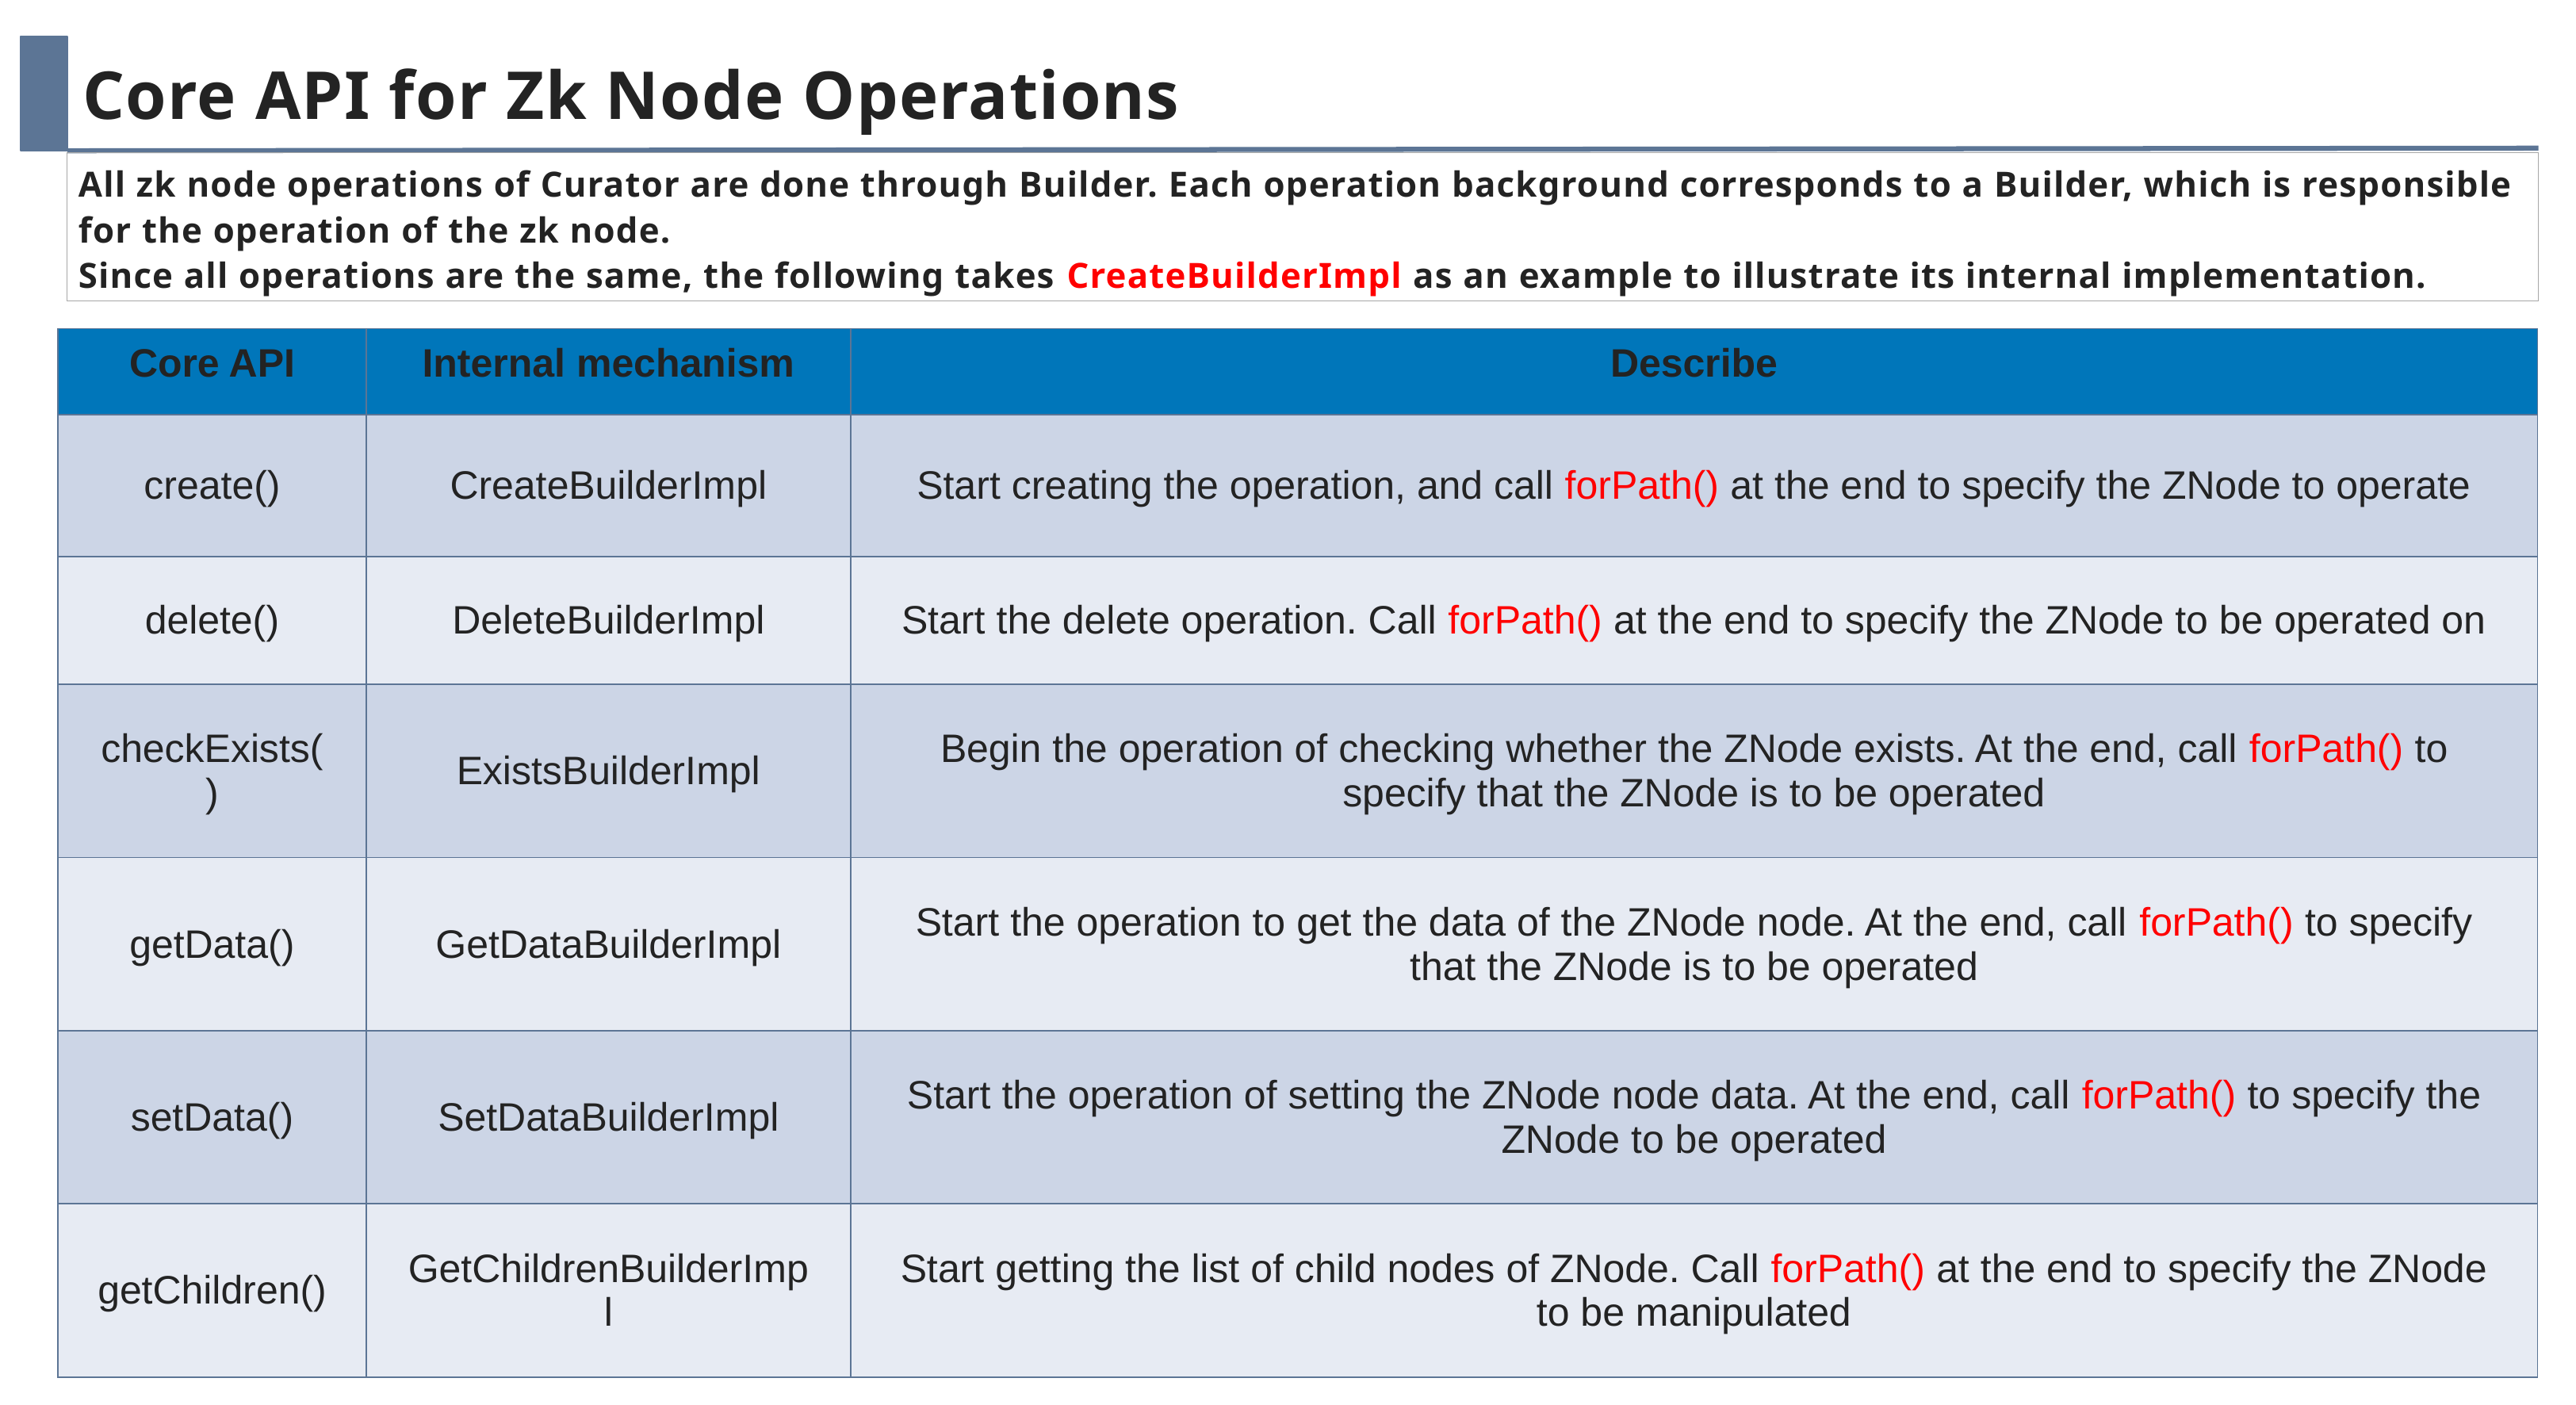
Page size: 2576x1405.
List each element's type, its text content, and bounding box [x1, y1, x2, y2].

table_cell SetDataBuilderImpl [367, 1032, 850, 1203]
table_cell getData() [59, 858, 366, 1030]
text_box All zk node operations of Curator are done through Builder. Each operation background corresponds to a Builder, which is responsible for the operation of the zk node. Since all operations are the same, the following takes CreateBuilderImpl as an example to illustrate its internal implementation. [67, 152, 2539, 301]
table_cell getChildren() [59, 1204, 366, 1376]
table_cell GetDataBuilderImpl [367, 858, 850, 1030]
table_cell Begin the operation of checking whether the ZNode exists. At the end, call forPath() to specify that the ZNode is to be operated [852, 685, 2537, 857]
table_cell DeleteBuilderImpl [367, 557, 850, 683]
table_cell Start getting the list of child nodes of ZNode. Call forPath() at the end to specify the ZNode to be manipulated [852, 1204, 2537, 1376]
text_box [20, 36, 2539, 151]
table_cell Start the operation to get the data of the ZNode node. At the end, call forPath() to specify that the ZNode is to be operated [852, 858, 2537, 1030]
table_cell checkExists() [59, 685, 366, 857]
table_cell setData() [59, 1032, 366, 1203]
table_cell create() [59, 415, 366, 556]
table_cell GetChildrenBuilderImpl [367, 1204, 850, 1376]
table_cell Start creating the operation, and call forPath() at the end to specify the ZNode to operate [852, 415, 2537, 556]
table_header Core API [59, 329, 366, 414]
table_cell ExistsBuilderImpl [367, 685, 850, 857]
table_header Internal mechanism [367, 329, 850, 414]
table_cell Start the delete operation. Call forPath() at the end to specify the ZNode to be operated on [852, 557, 2537, 683]
table_header Describe [852, 329, 2537, 414]
table_cell Start the operation of setting the ZNode node data. At the end, call forPath() to specify the ZNode to be operated [852, 1032, 2537, 1203]
table_cell CreateBuilderImpl [367, 415, 850, 556]
table_cell delete() [59, 557, 366, 683]
